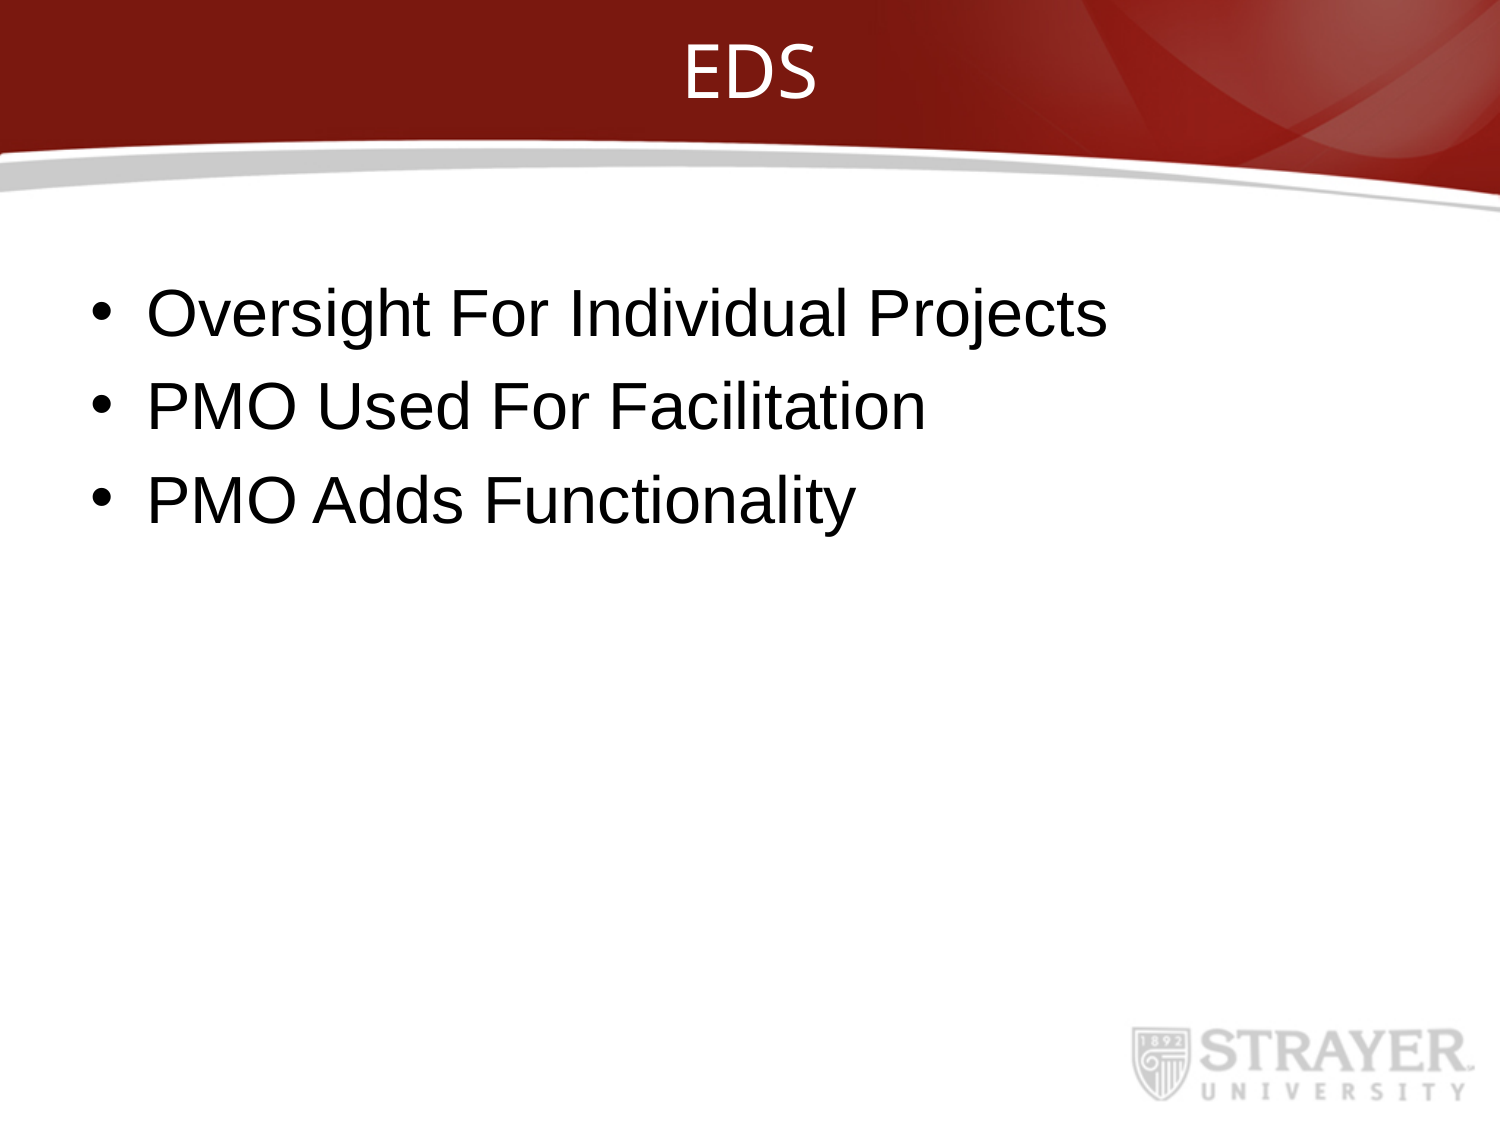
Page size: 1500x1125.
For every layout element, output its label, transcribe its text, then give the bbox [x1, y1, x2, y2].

picture [0, 0, 1500, 1125]
title EDS [75, 0, 1425, 138]
list Oversight For Individual Projects PMO Used For Facilitation PMO Adds Functionality [75, 262, 1425, 1005]
